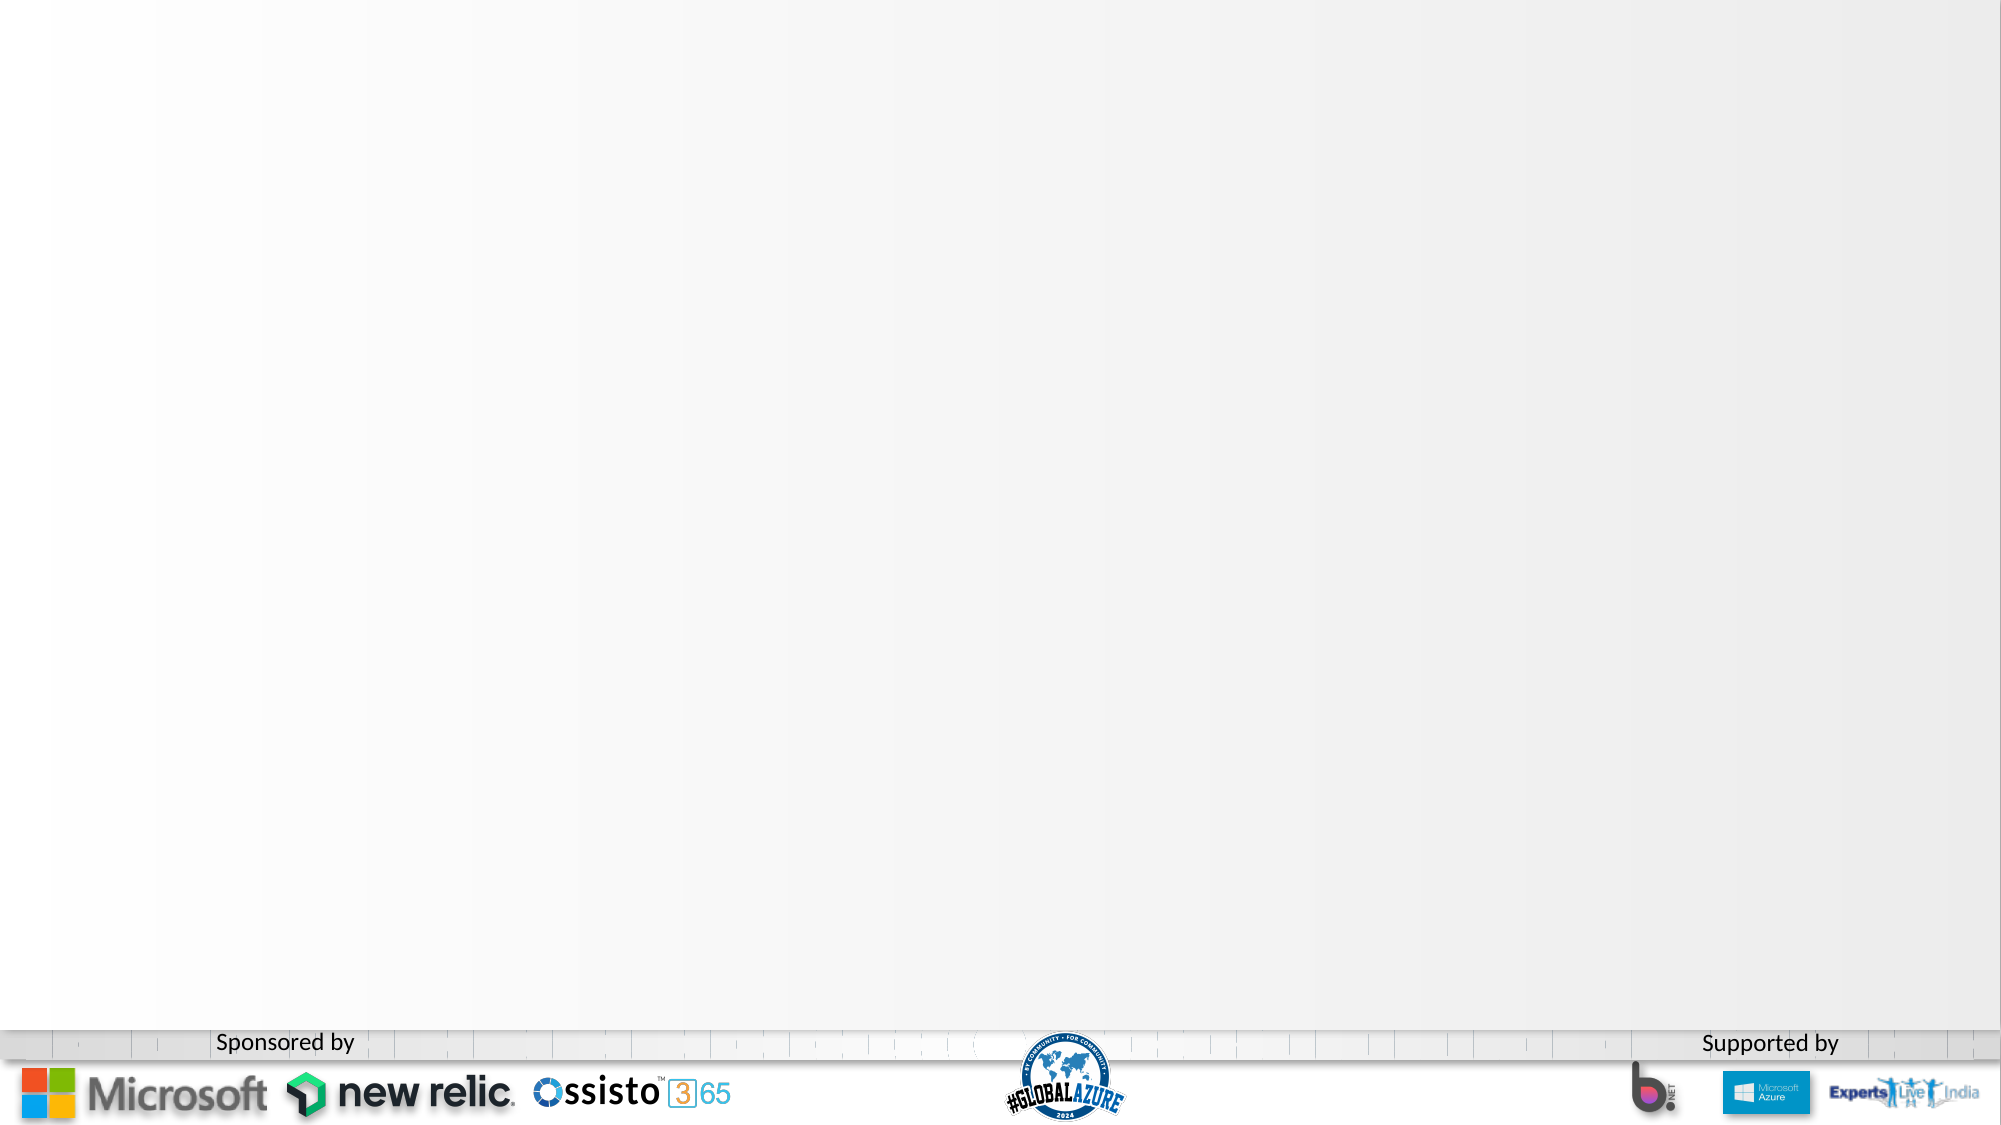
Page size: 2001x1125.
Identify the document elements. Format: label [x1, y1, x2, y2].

picture [287, 1072, 515, 1117]
picture [1629, 1061, 1680, 1113]
picture [1828, 1061, 1985, 1124]
picture [528, 1063, 731, 1123]
picture [22, 1068, 267, 1118]
picture [1003, 1029, 1128, 1125]
picture [1735, 1084, 1753, 1101]
